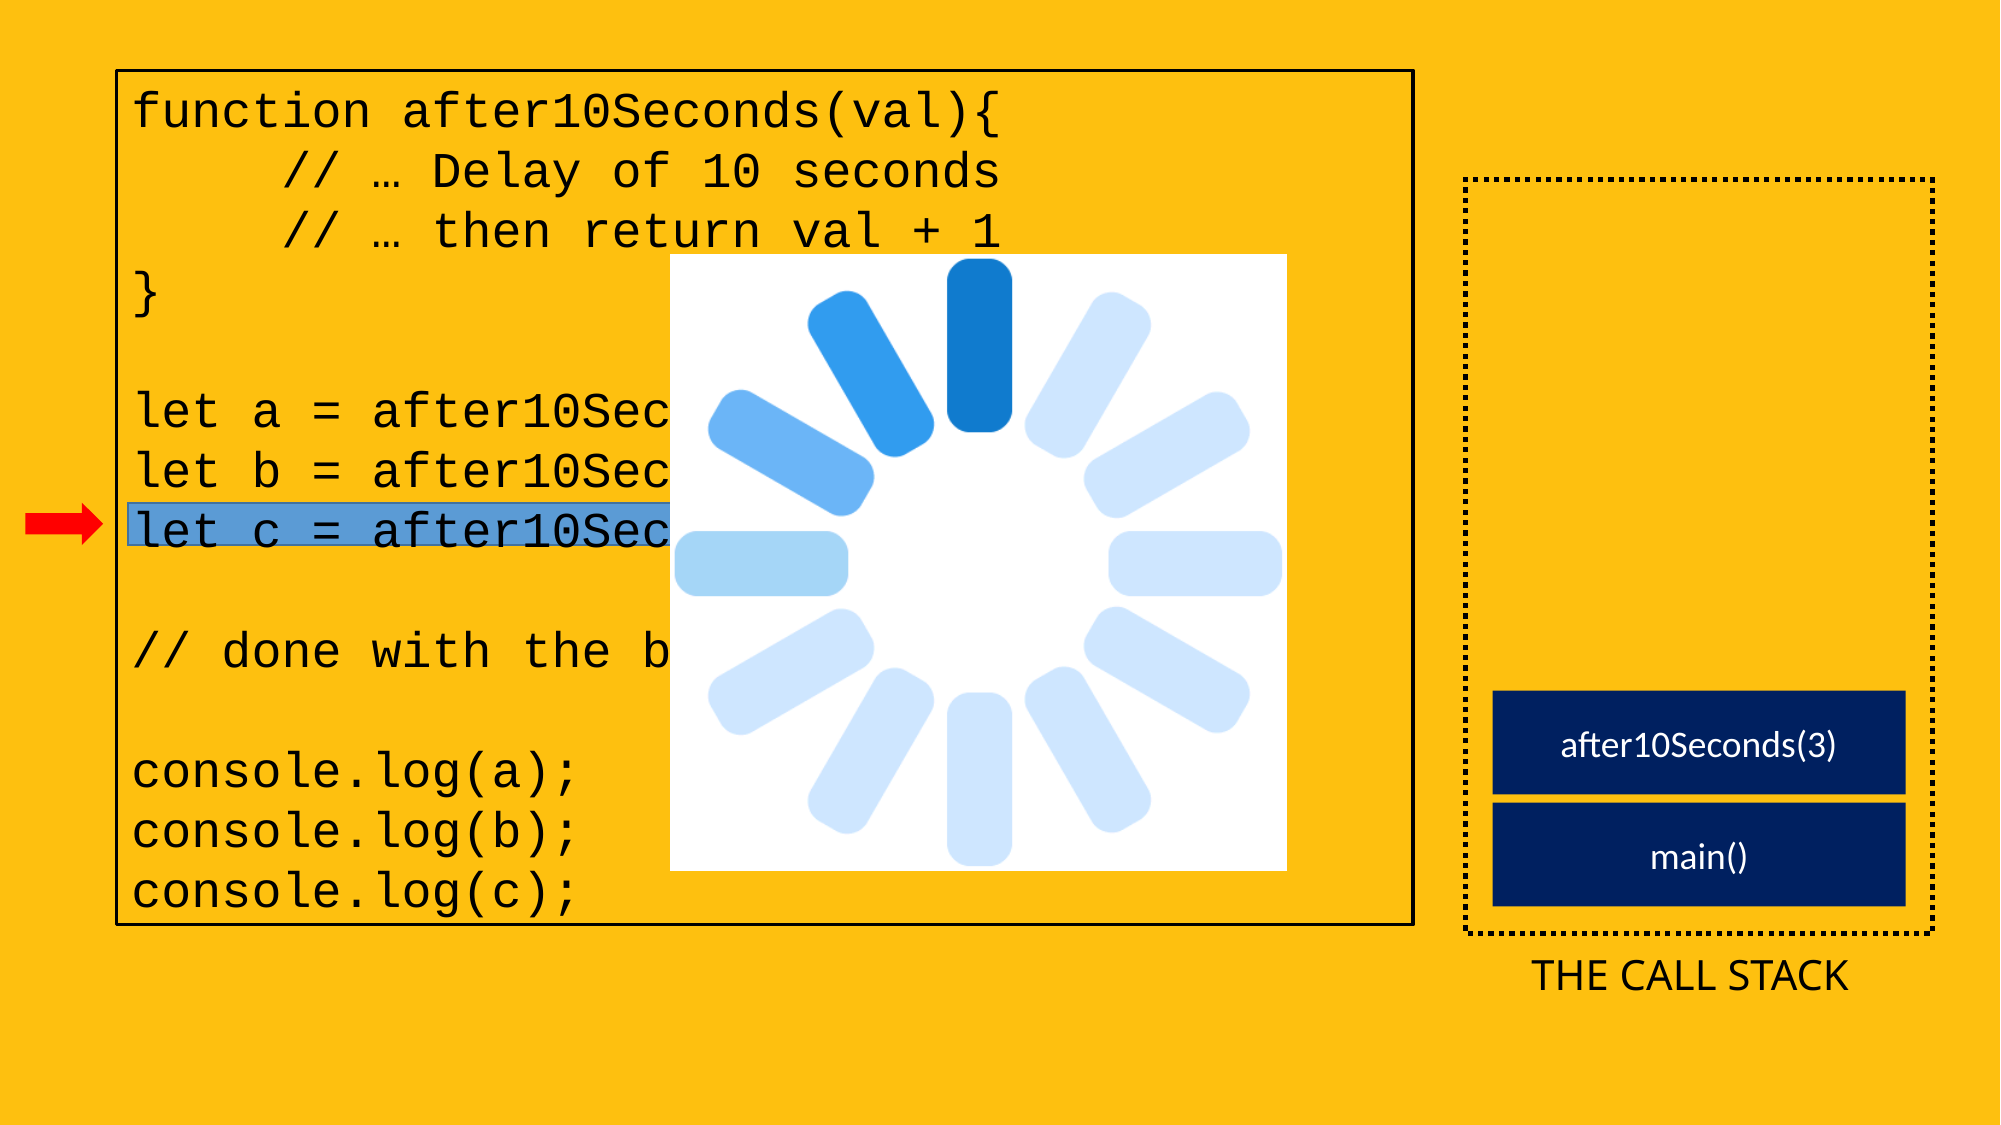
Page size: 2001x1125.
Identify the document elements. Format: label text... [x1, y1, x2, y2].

text_box [24, 500, 105, 548]
text_box after10Seconds(3) [1492, 690, 1907, 795]
text_box main() [1492, 802, 1907, 907]
text_box function after10Seconds(val){ // … Delay of 10 seconds // … then return val + 1 } let a = after10Seconds(1); let b = after10Seconds(2); let c = after10Seconds(3); // done with the blocking functions console.log(a); console.log(b); console.log(c); [116, 70, 1413, 925]
text_box [1464, 179, 1934, 934]
text_box THE CALL STACK [1516, 941, 1920, 1007]
picture [670, 254, 1287, 871]
